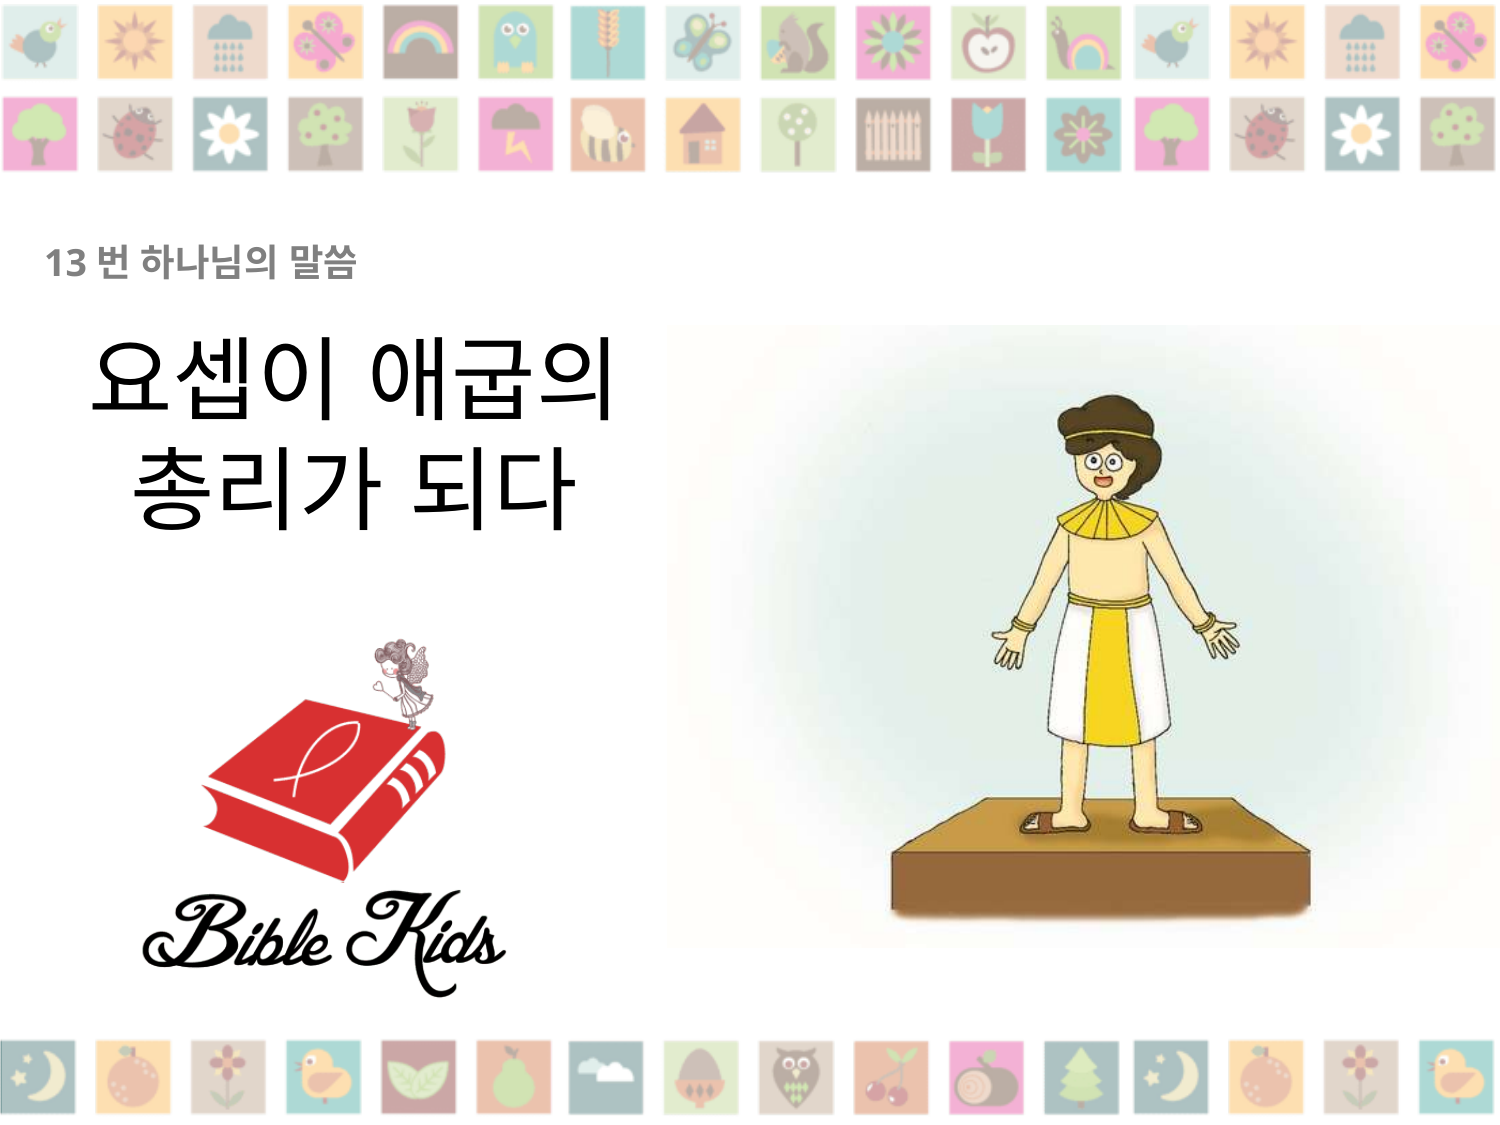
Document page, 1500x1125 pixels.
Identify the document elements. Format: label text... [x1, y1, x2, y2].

picture [666, 325, 1500, 948]
text_box 13번 하나님의 말씀 [29, 231, 543, 292]
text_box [0, 3, 1500, 181]
picture [117, 600, 544, 1027]
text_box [0, 1028, 1500, 1118]
text_box 요셉이 애굽의 총리가 되다 [29, 314, 680, 550]
